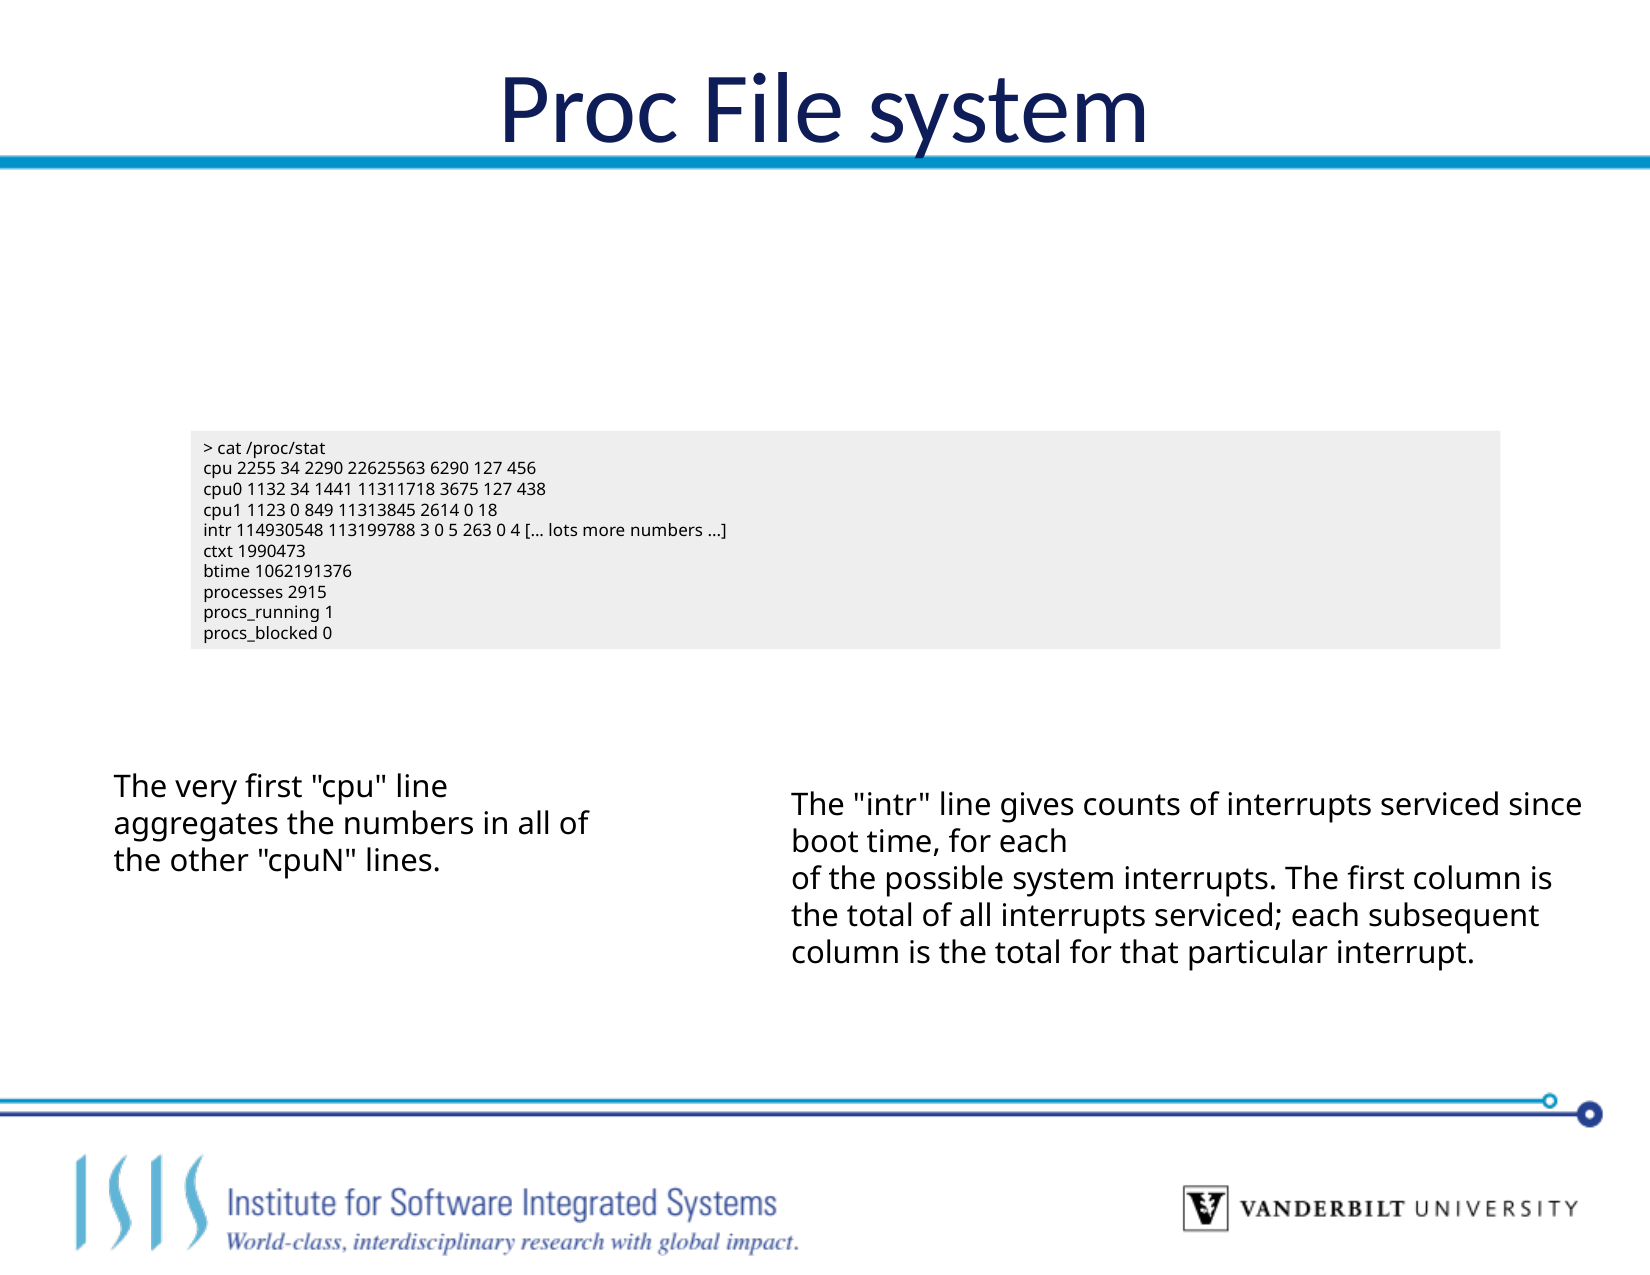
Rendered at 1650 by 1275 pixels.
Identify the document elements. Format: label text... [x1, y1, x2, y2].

text_box The "intr" line gives counts of interrupts serviced since boot time, for each of the possible system interrupts. The first column is the total of all interrupts serviced; each subsequent column is the total for that particular interrupt. [776, 776, 1602, 978]
text_box > cat /proc/stat cpu 2255 34 2290 22625563 6290 127 456 cpu0 1132 34 1441 11311718 3675 127 438 cpu1 1123 0 849 11313845 2614 0 18 intr 114930548 113199788 3 0 5 263 0 4 [... lots more numbers ...] ctxt 1990473 btime 1062191376 processes 2915 procs_running 1 procs_blocked 0 [190, 430, 1501, 650]
title Proc File system [82, 29, 1568, 176]
text_box The very first "cpu" line aggregates the numbers in all of the other "cpuN" lines. [98, 759, 634, 886]
